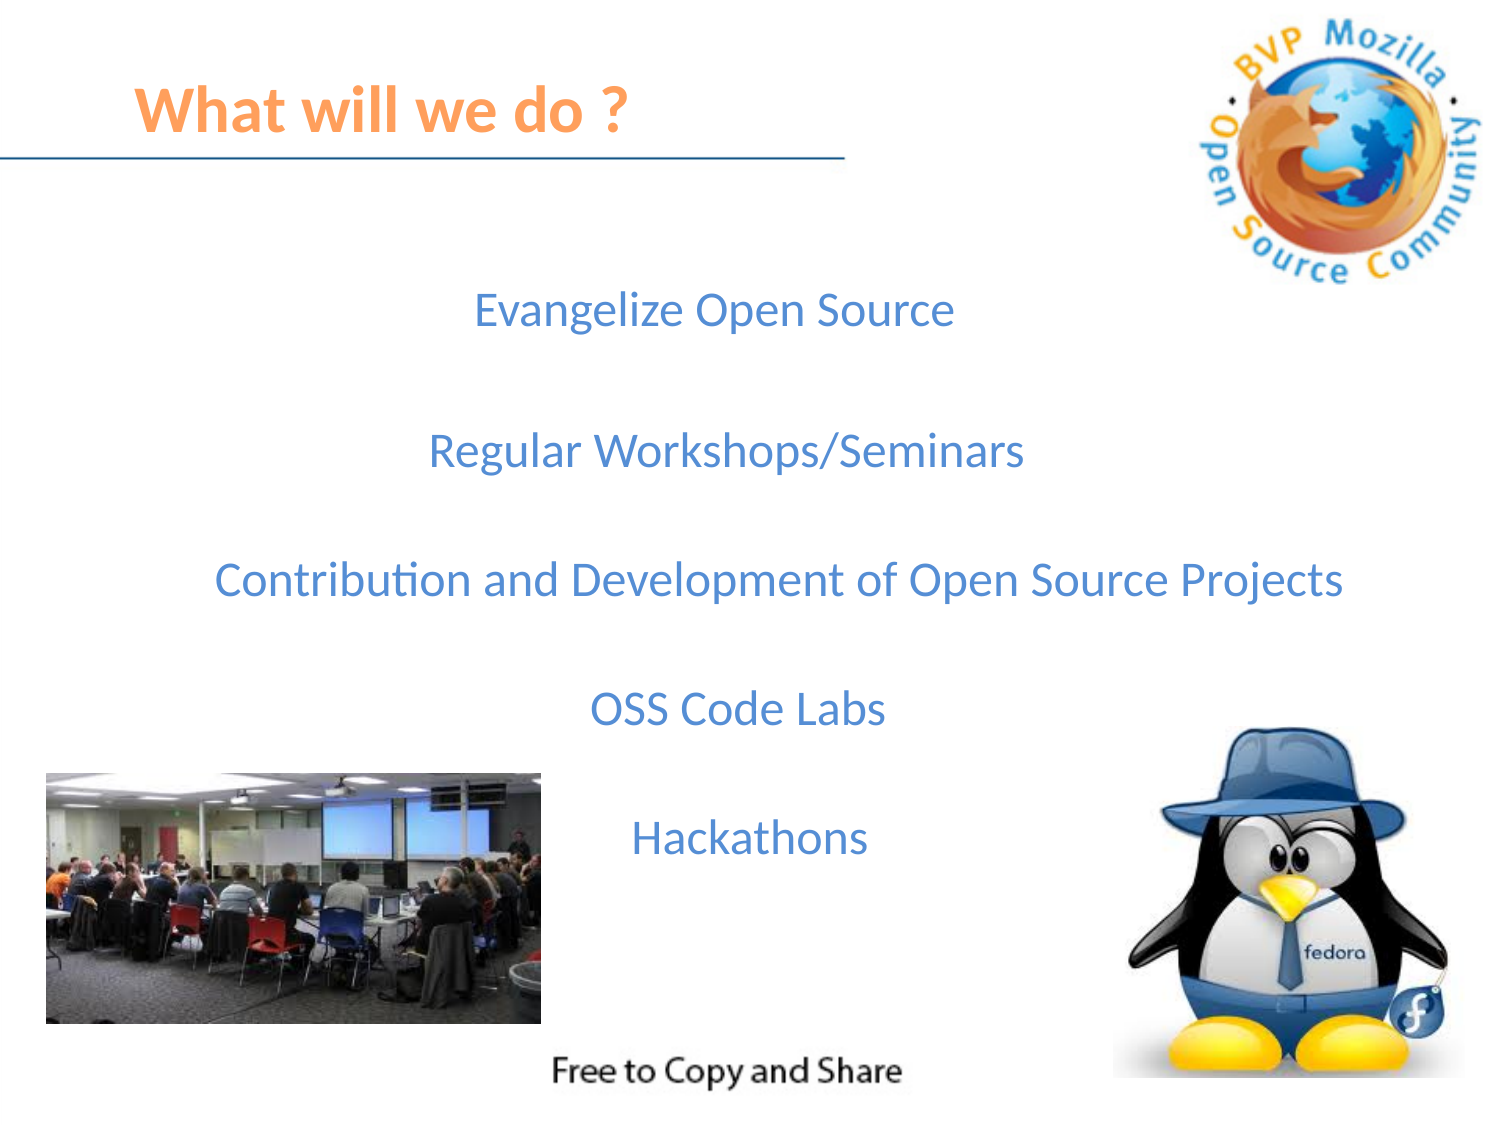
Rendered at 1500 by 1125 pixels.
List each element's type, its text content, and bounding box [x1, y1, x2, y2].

text_box Contribution and Development of Open Source Projects [187, 538, 1371, 614]
text_box OSS Code Labs [328, 667, 1149, 743]
text_box Hackathons [544, 796, 1107, 872]
text_box Evangelize Open Source [304, 269, 1125, 345]
text_box What will we do ? [119, 58, 646, 154]
picture [0, 0, 1500, 1125]
text_box Regular Workshops/Seminars [316, 410, 1137, 485]
